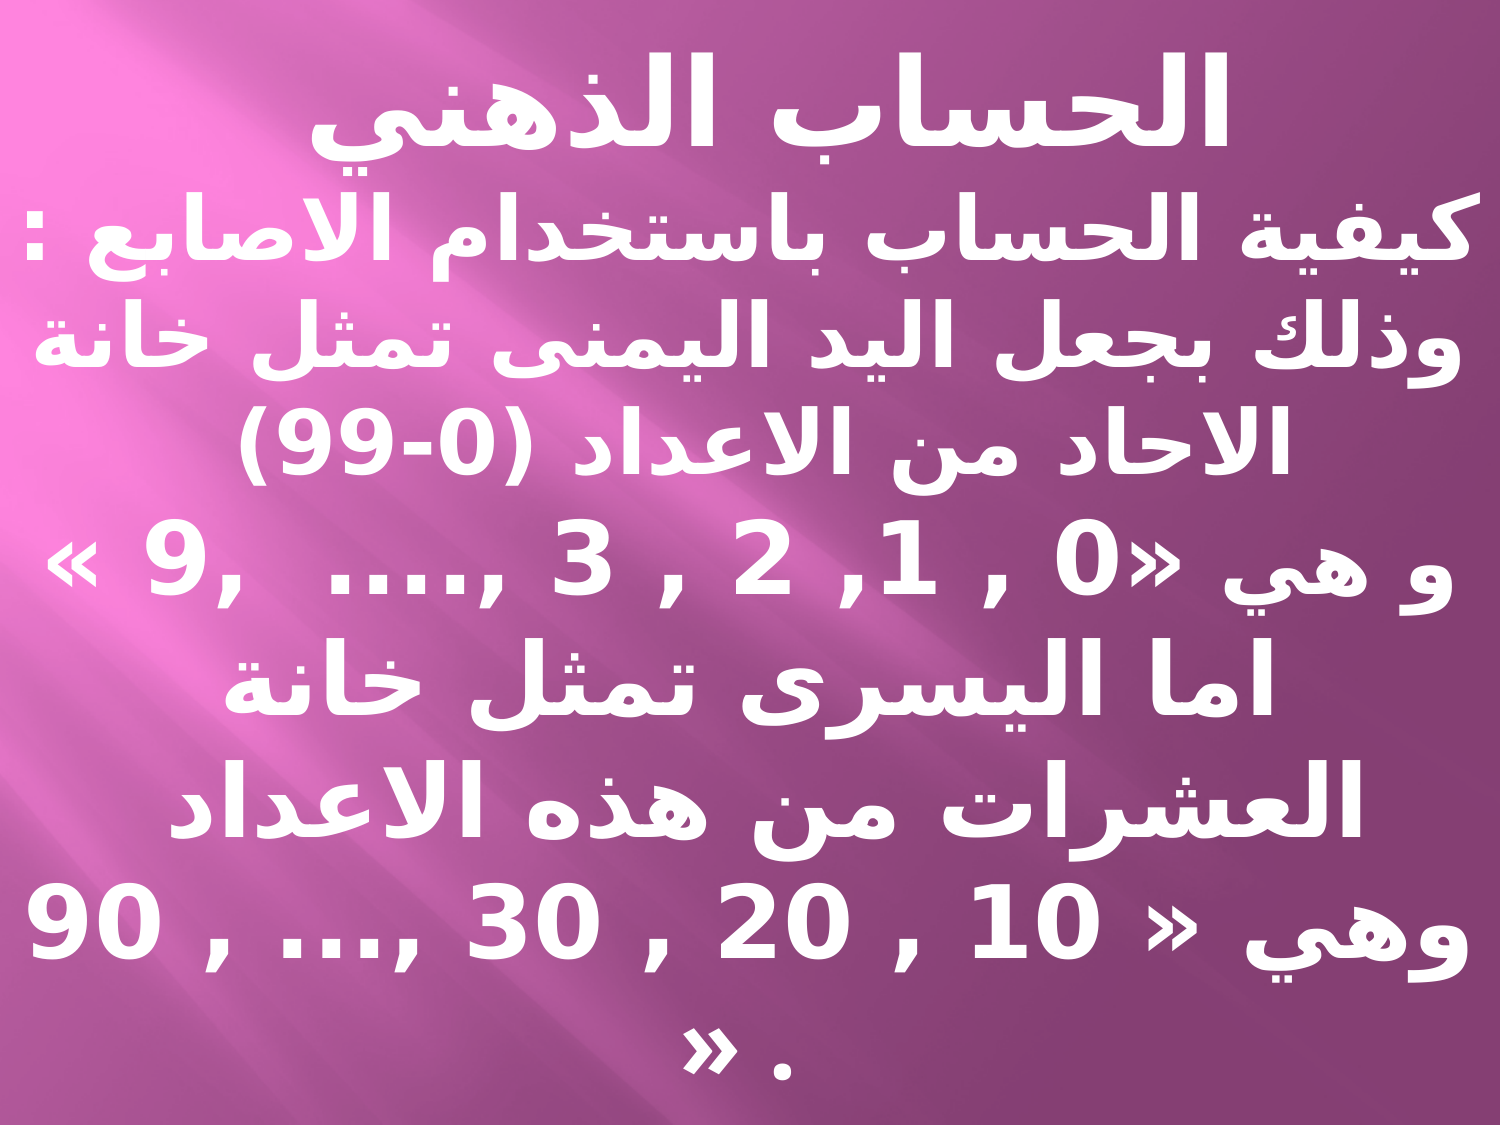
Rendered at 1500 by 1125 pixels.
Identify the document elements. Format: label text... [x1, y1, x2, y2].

title الحساب الذهني كيفية الحساب باستخدام الاصابع : وذلك بجعل اليد اليمنى تمثل خانة الاحاد من الاعداد (0-99) و هي «0 , 1, 2 , 3 ,.... ,9 » اما اليسرى تمثل خانة العشرات من هذه الاعداد وهي « 10 , 20 , 30 ,... , 90 » . [0, 0, 1500, 1125]
